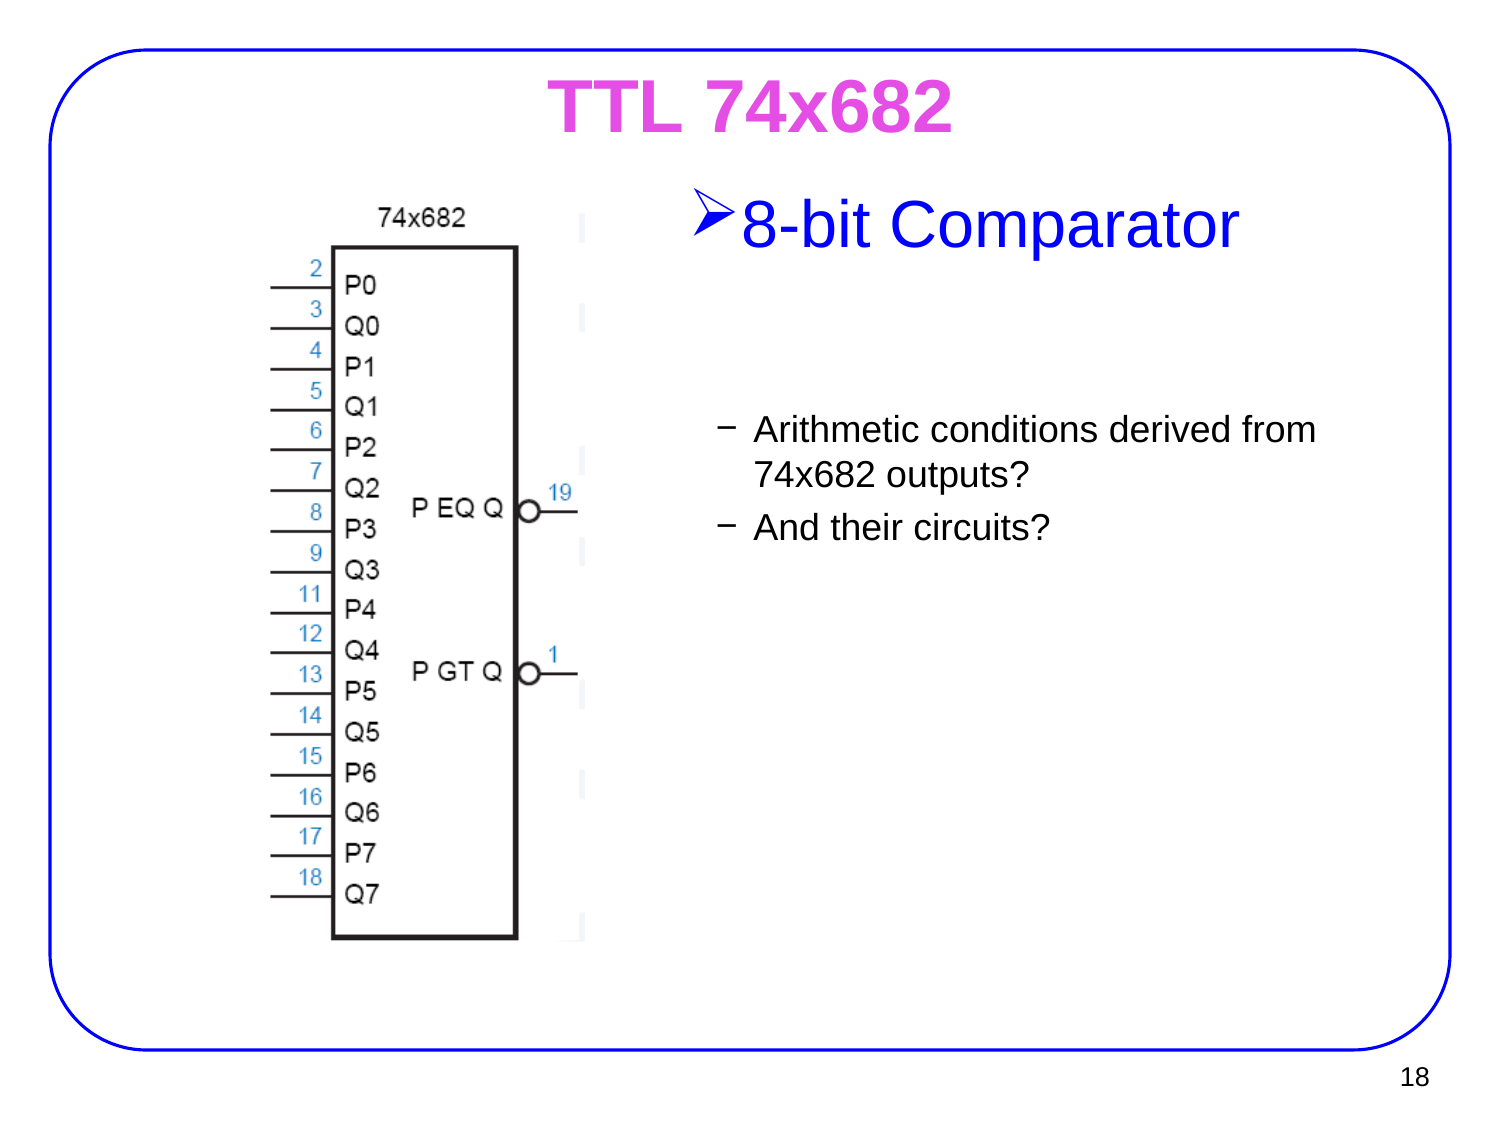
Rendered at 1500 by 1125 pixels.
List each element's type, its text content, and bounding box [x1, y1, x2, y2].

text_box 8-bit Comparator [596, 172, 1281, 327]
title TTL 74x682 [113, 66, 1389, 140]
slide_number 18 [1351, 1047, 1444, 1104]
text_box Arithmetic conditions derived from 74x682 outputs? And their circuits? [589, 397, 1400, 551]
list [265, 199, 585, 963]
